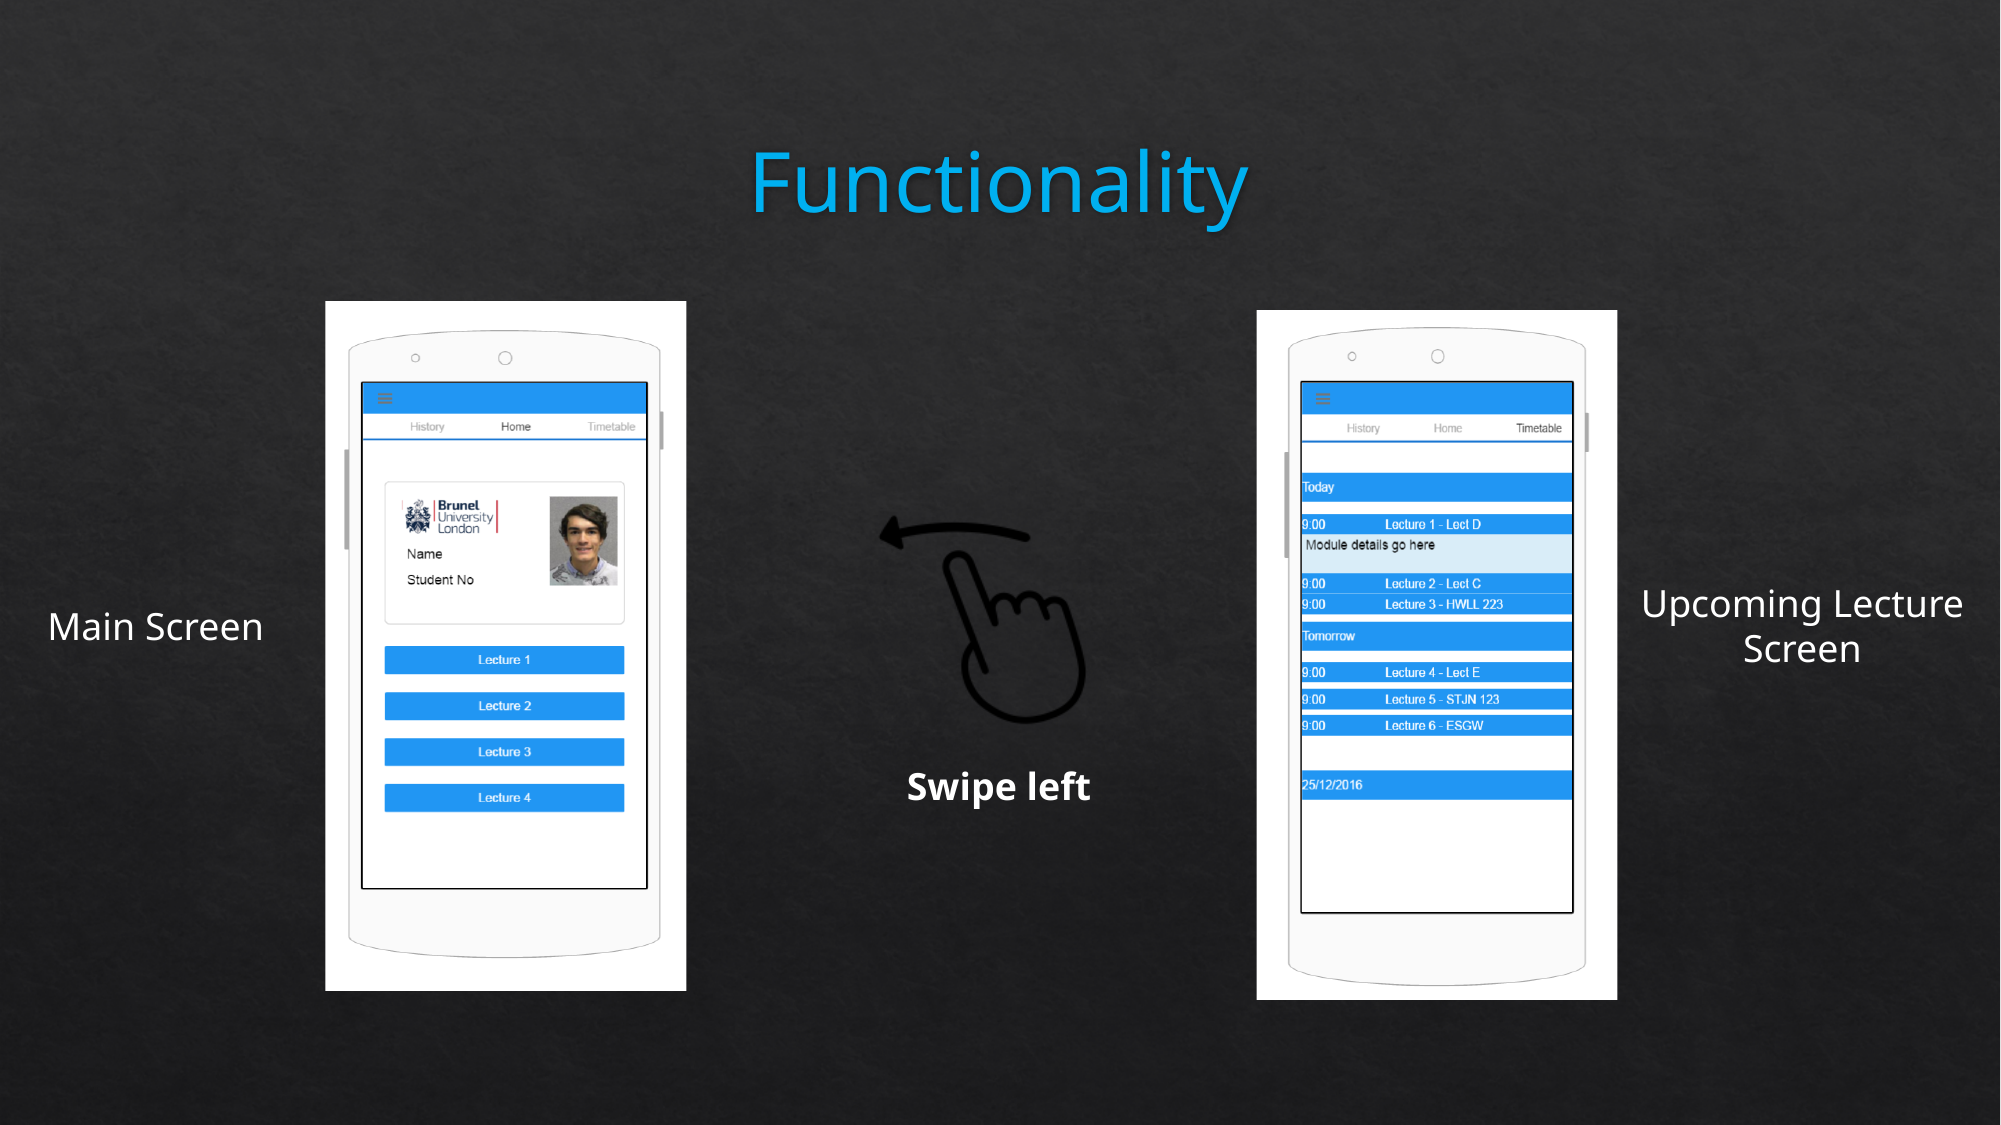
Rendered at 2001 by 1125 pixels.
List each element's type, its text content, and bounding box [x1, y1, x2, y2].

text_box Main Screen [32, 595, 279, 656]
picture [1256, 310, 1618, 1000]
text_box Upcoming Lecture Screen [1626, 573, 1980, 678]
title Functionality [149, 99, 1849, 260]
picture [847, 480, 1124, 756]
picture [325, 301, 687, 991]
text_box Swipe left [892, 769, 1107, 816]
